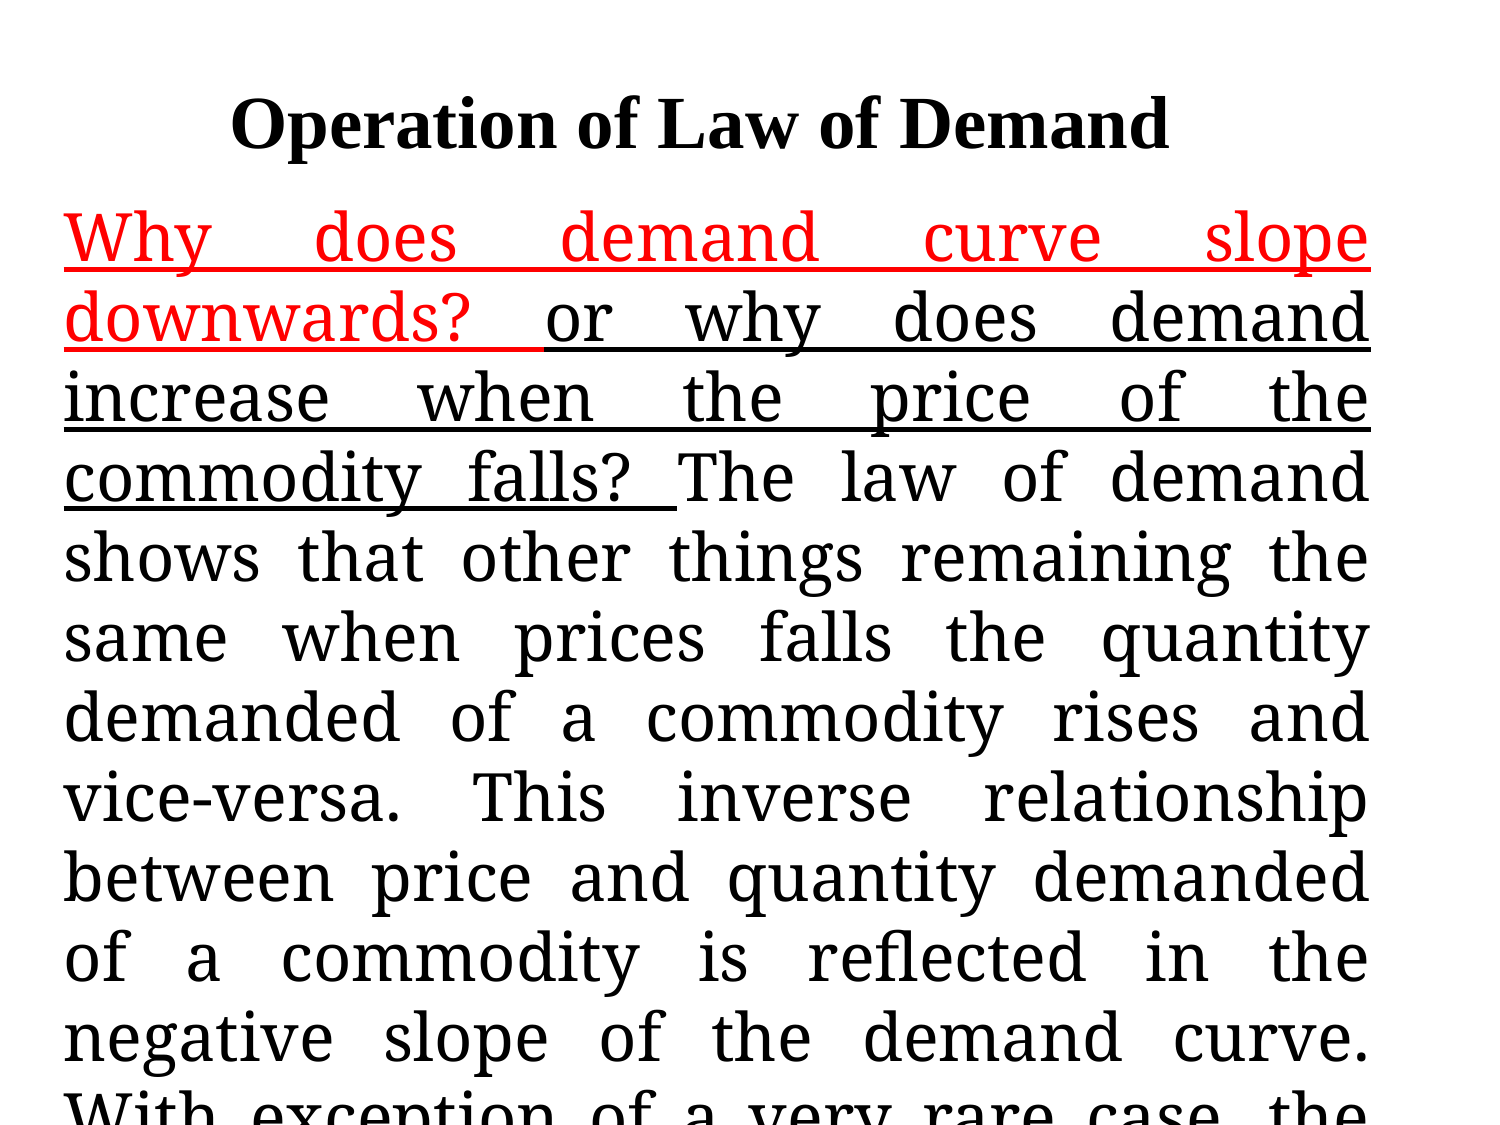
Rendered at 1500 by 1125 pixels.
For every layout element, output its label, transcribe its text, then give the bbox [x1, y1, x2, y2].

subtitle Why does demand curve slope downwards? or why does demand increase when the price of the commodity falls? The law of demand shows that other things remaining the same when prices falls the quantity demanded of a commodity rises and vice-versa. This inverse relationship between price and quantity demanded of a commodity is reflected in the negative slope of the demand curve. With exception of a very rare case, the demand curve always slopes downward. [48, 187, 1386, 1075]
title Operation of Law of Demand [62, 50, 1338, 187]
